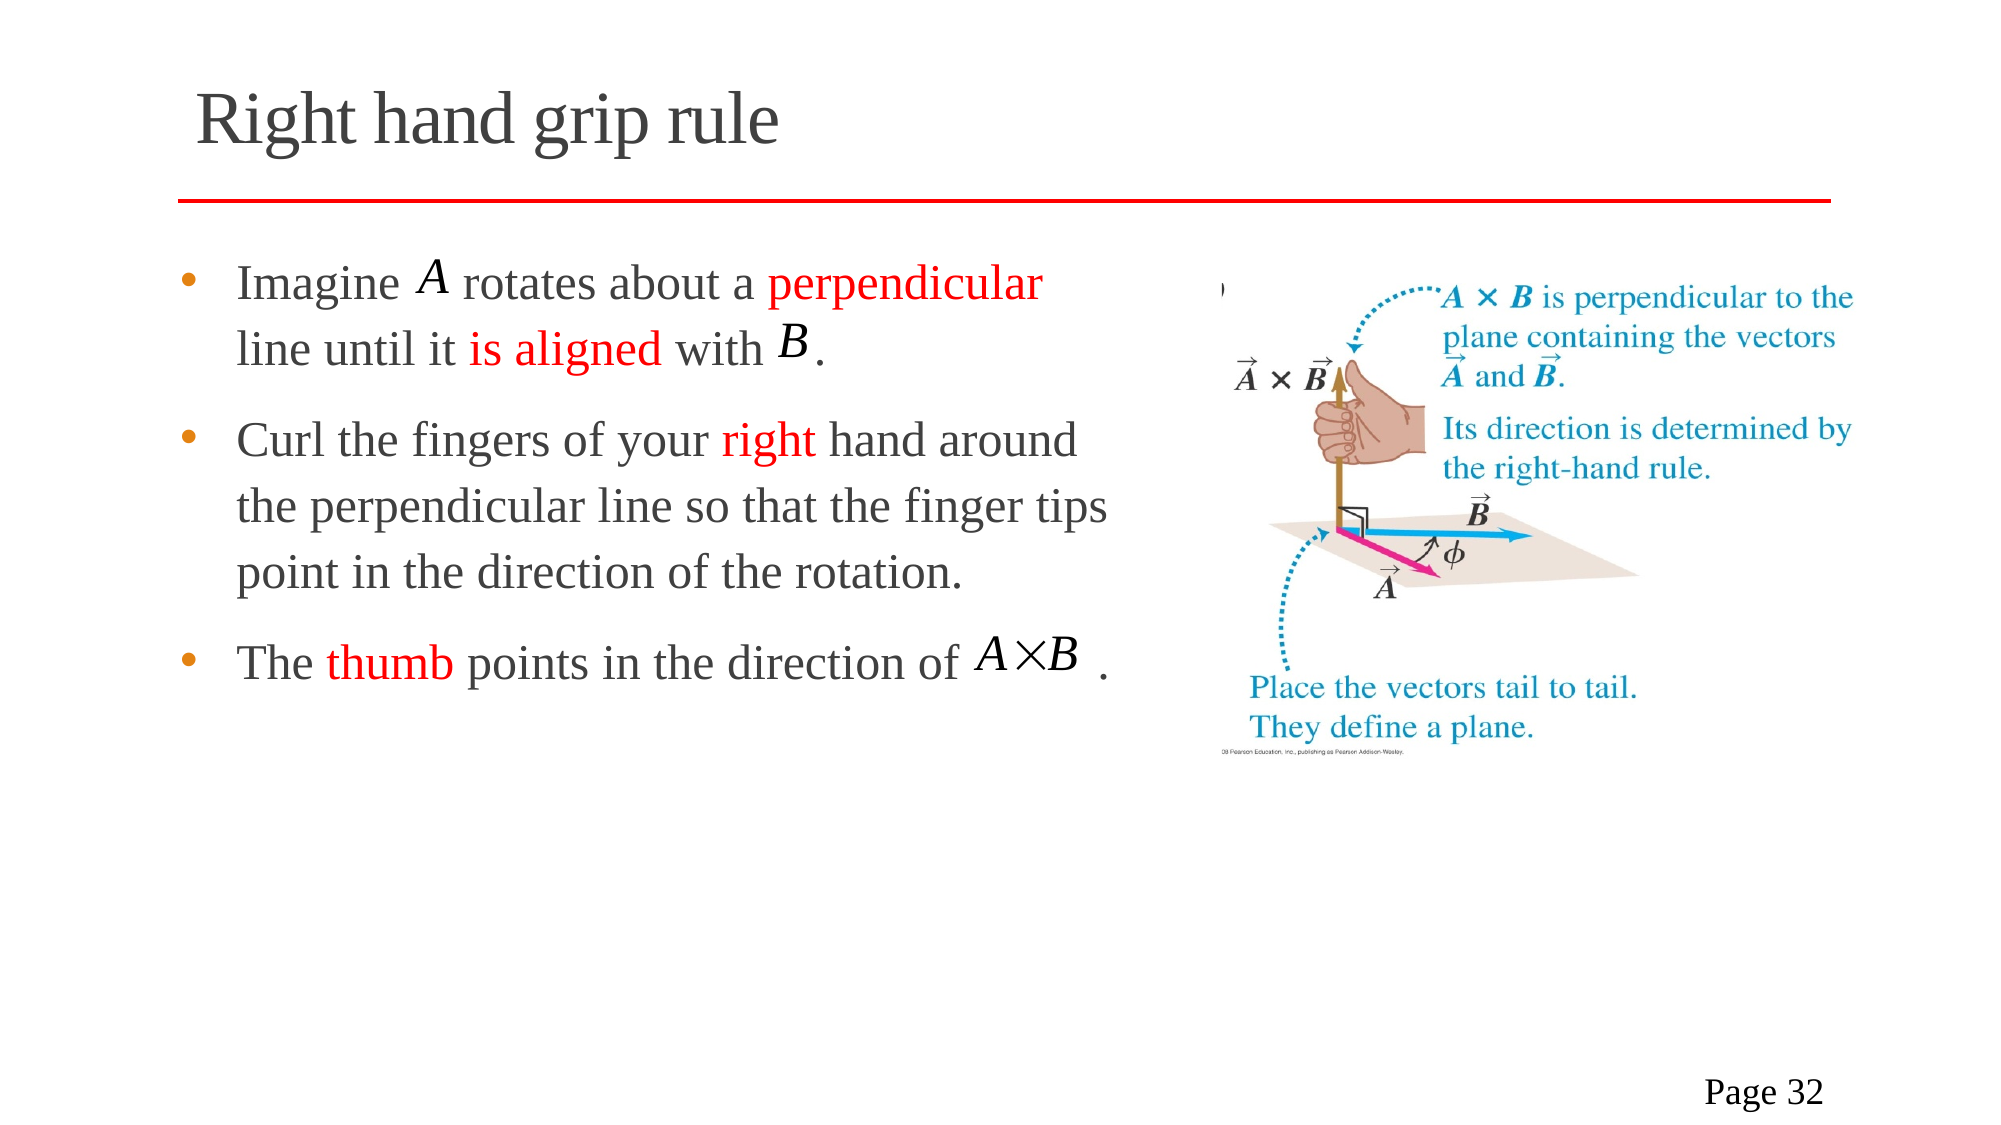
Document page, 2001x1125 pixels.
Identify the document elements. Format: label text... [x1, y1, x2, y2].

list Imagine rotates about a perpendicular line until it is aligned with . Curl the fingers of your right hand around the perpendicular line so that the finger tips point in the direction of the rotation. The thumb points in the direction of . [180, 236, 1834, 1004]
slide_number Page 32 [1624, 1059, 1840, 1120]
title Right hand grip rule [180, 47, 1830, 195]
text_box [410, 237, 452, 299]
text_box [771, 301, 813, 363]
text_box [968, 614, 1083, 676]
picture [1221, 282, 1858, 760]
